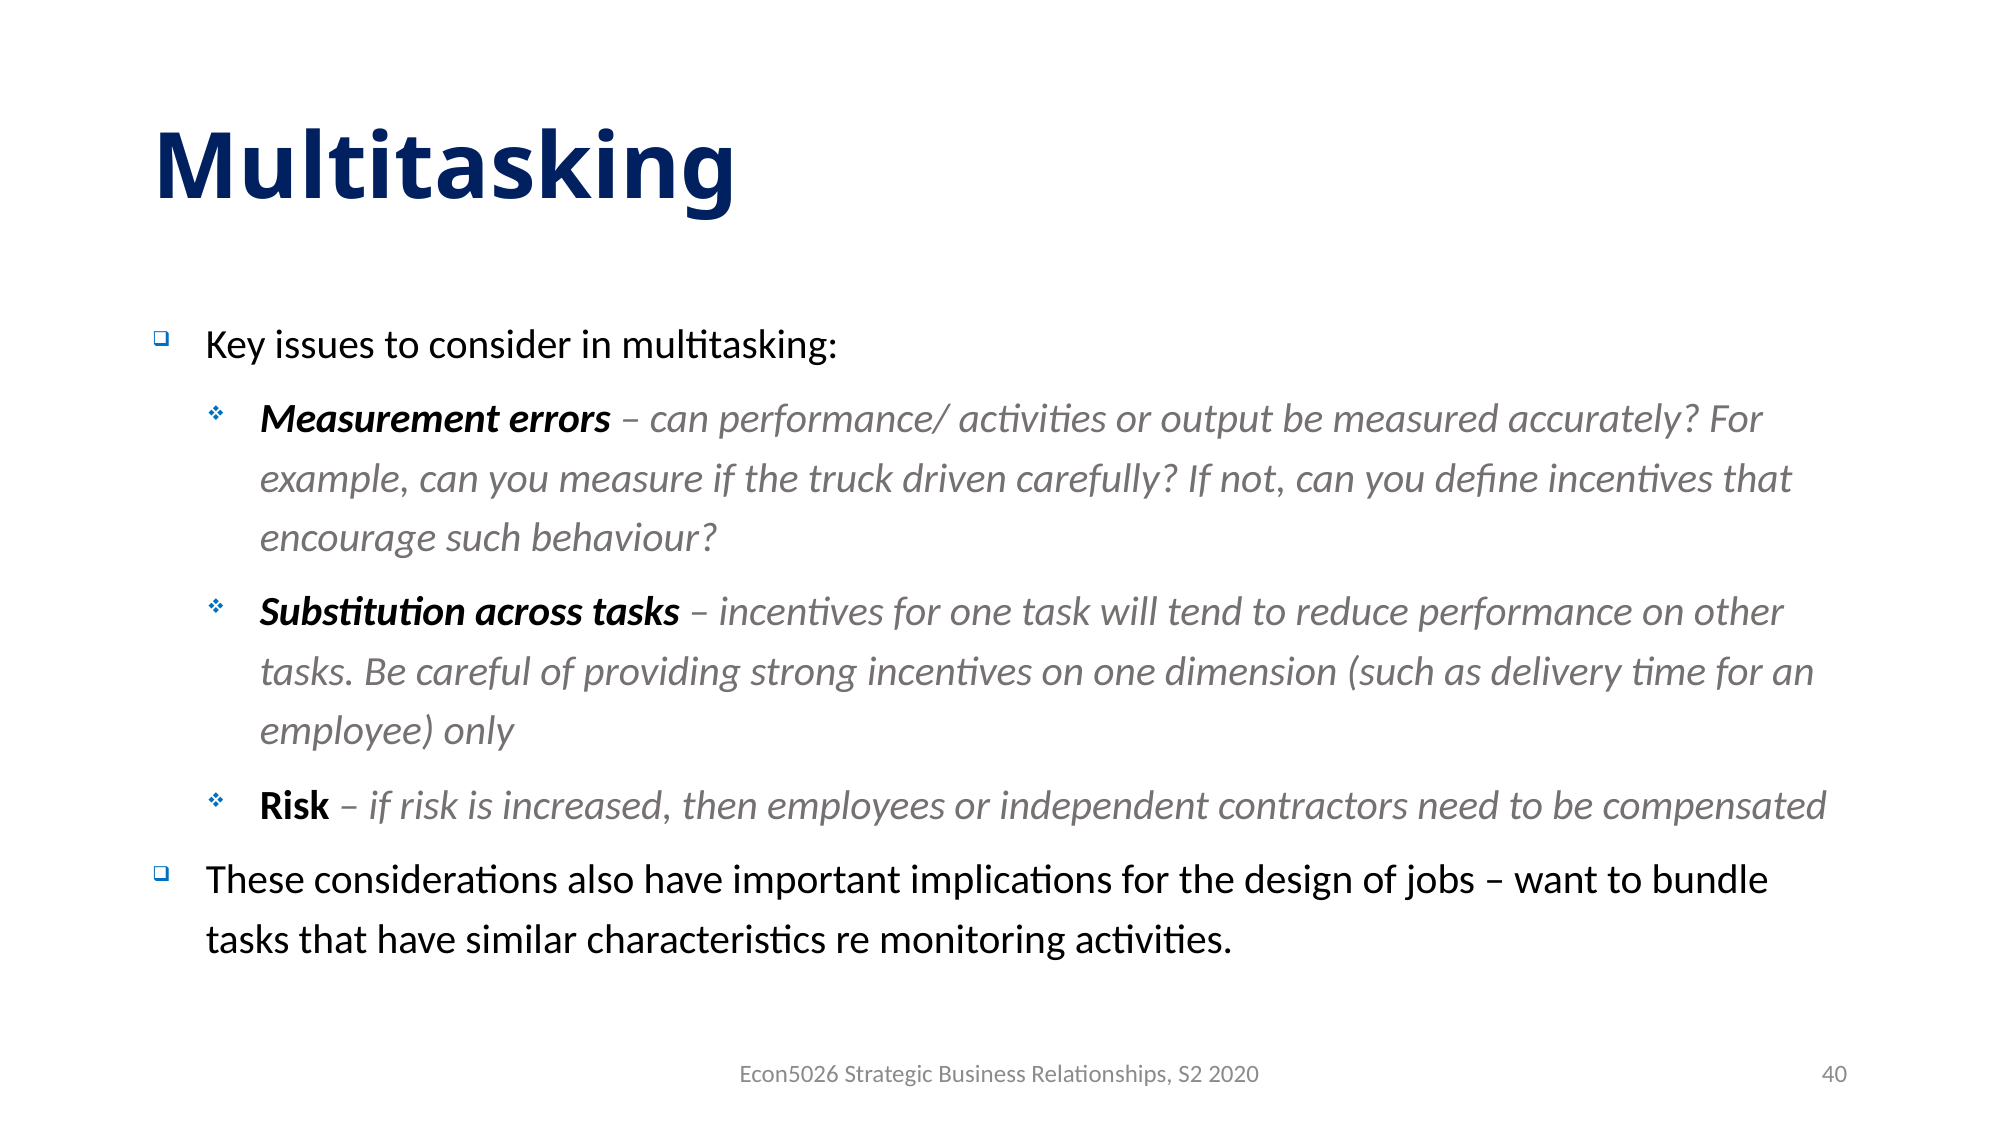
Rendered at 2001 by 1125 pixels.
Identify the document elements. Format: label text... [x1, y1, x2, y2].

title Multitasking [137, 59, 1863, 278]
slide_number 40 [1412, 1042, 1863, 1103]
list Key issues to consider in multitasking: Measurement errors – can performance/ activities or output be measured accurately? For example, can you measure if the truck driven carefully? If not, can you define incentives that encourage such behaviour? Substitution across tasks – incentives for one task will tend to reduce performance on other tasks. Be careful of providing strong incentives on one dimension (such as delivery time for an employee) only Risk – if risk is increased, then employees or independent contractors need to be compensated These considerations also have important implications for the design of jobs – want to bundle tasks that have similar characteristics re monitoring activities. [137, 299, 1863, 1014]
footer Econ5026 Strategic Business Relationships, S2 2020 [662, 1042, 1338, 1103]
